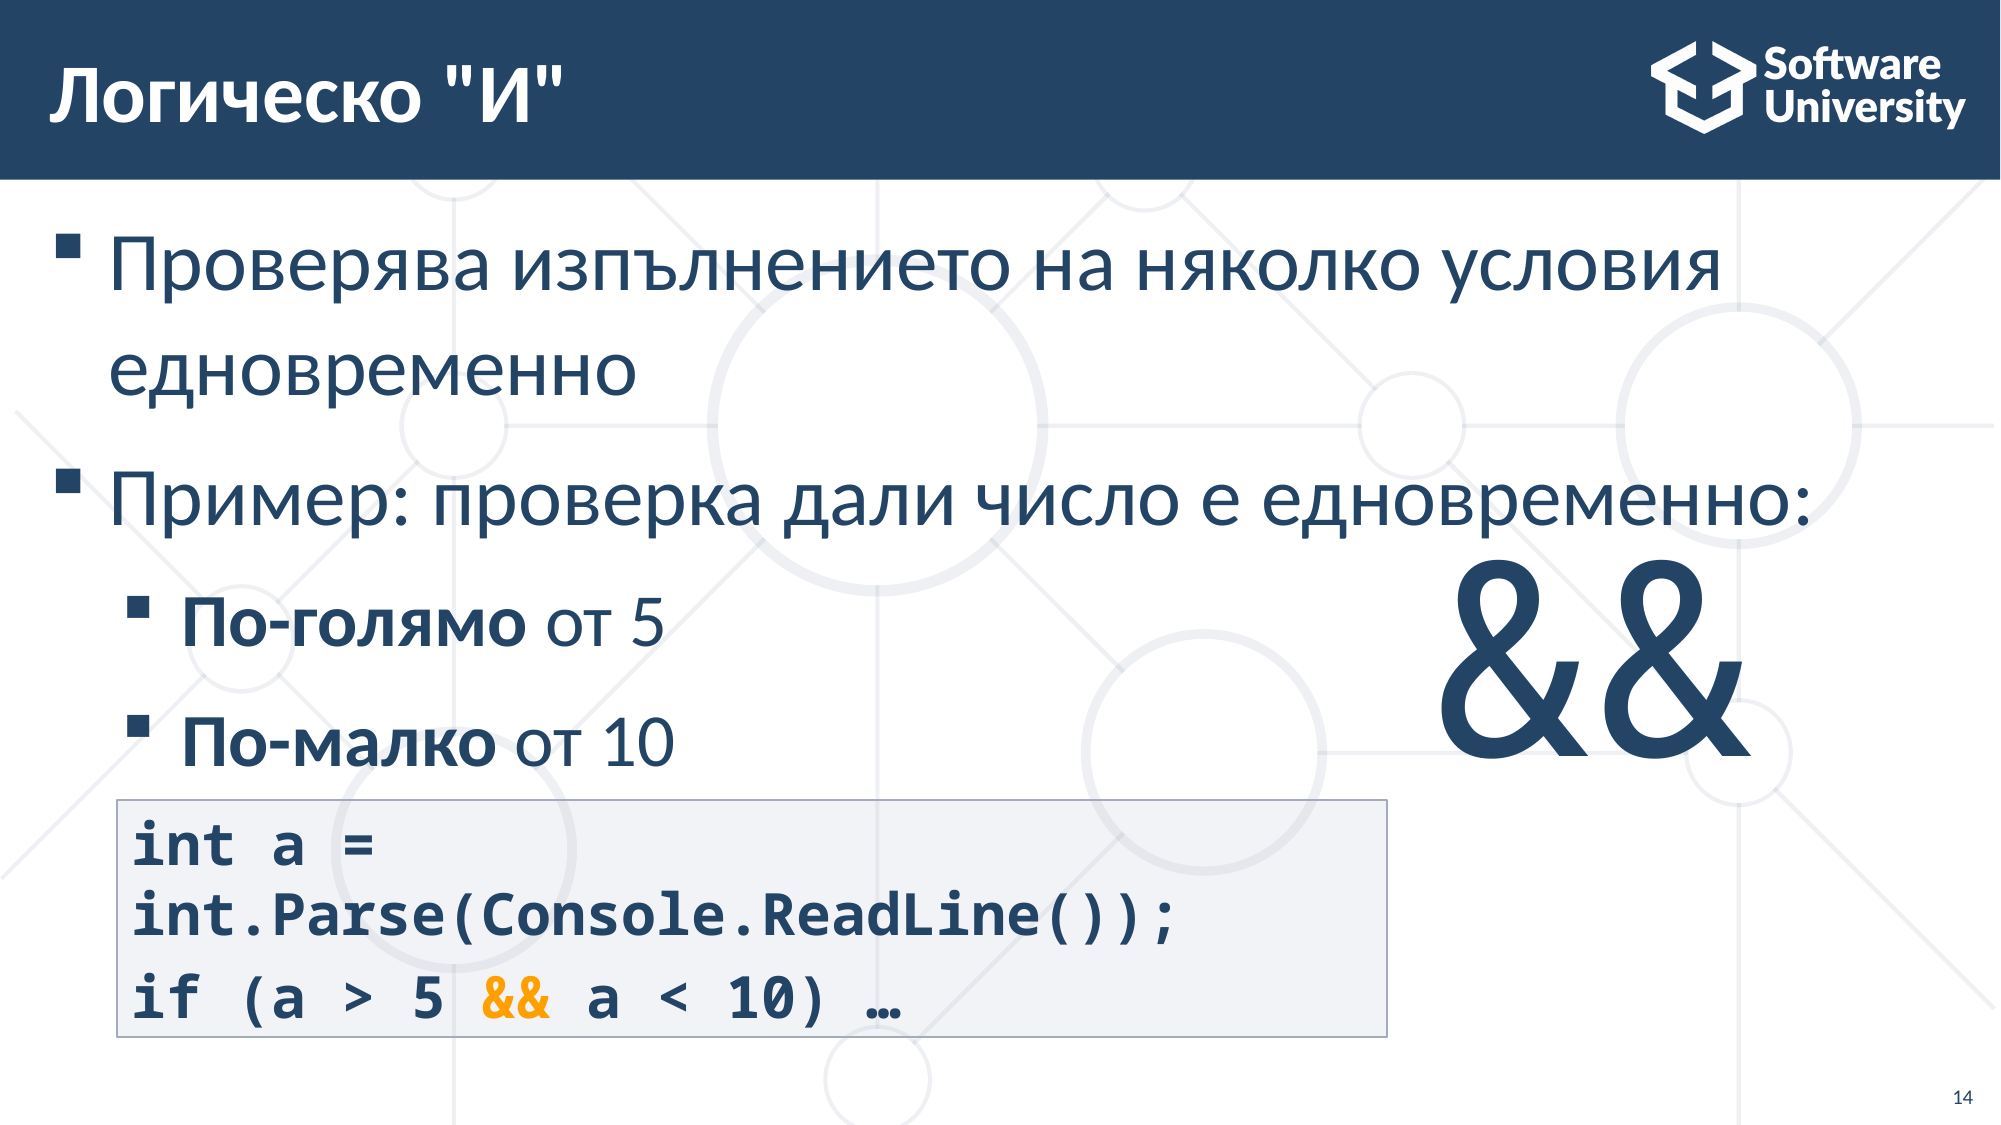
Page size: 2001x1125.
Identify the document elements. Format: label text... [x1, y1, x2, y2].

text_box && [1417, 477, 1833, 818]
text_box int a = int.Parse(Console.ReadLine()); if (a > 5 && a < 10) … [116, 799, 1388, 1038]
title Логическо "И" [31, 16, 1625, 162]
picture [1651, 41, 1966, 134]
slide_number 14 [1927, 1067, 1989, 1117]
list Проверява изпълнението на няколко условия едновременно Пример: проверка дали число е едновременно: По-голямо от 5 По-малко от 10 [31, 196, 1970, 1103]
